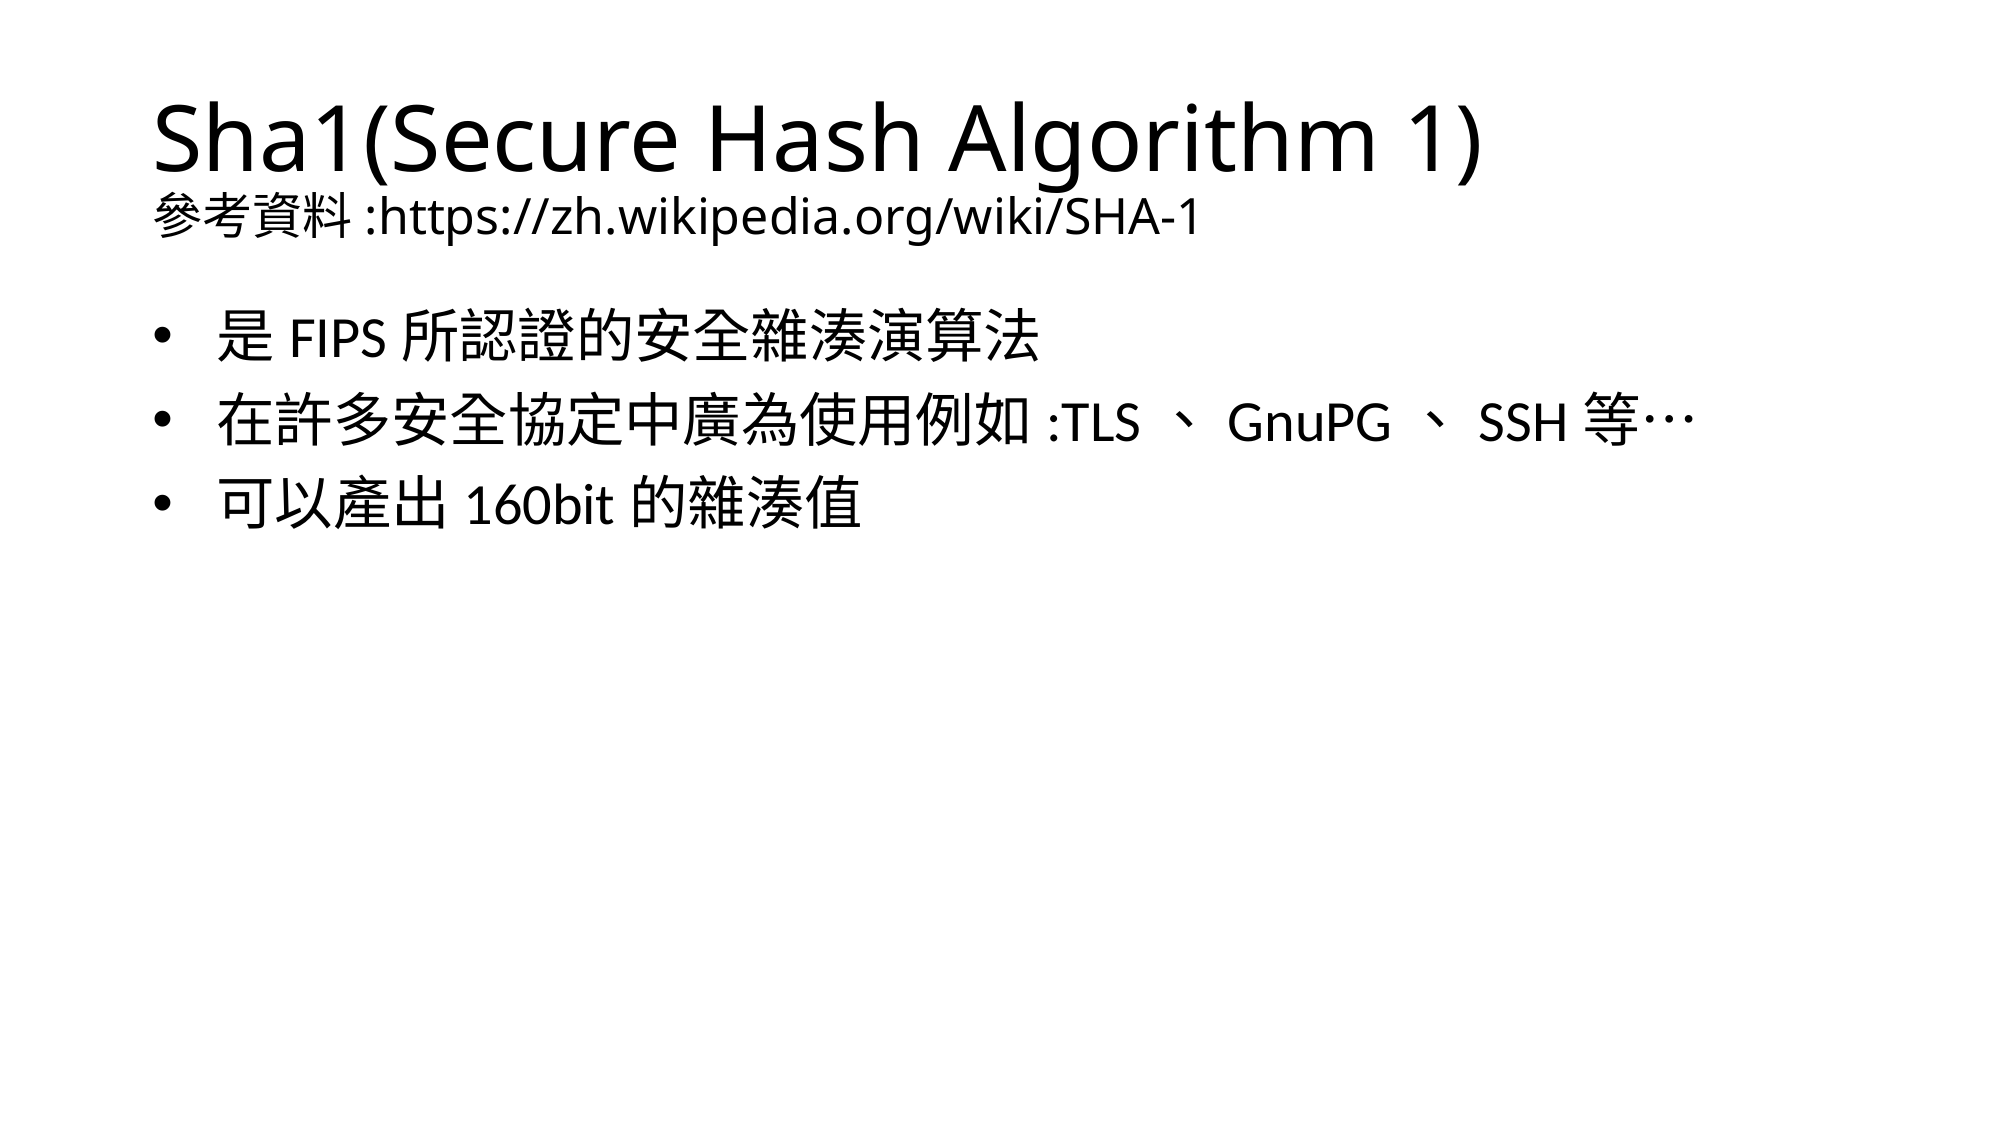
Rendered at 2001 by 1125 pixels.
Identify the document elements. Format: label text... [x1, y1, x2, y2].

list 是FIPS所認證的安全雜湊演算法 在許多安全協定中廣為使用例如:TLS、GnuPG、SSH等… 可以產出160bit的雜湊值 [137, 299, 1863, 1014]
title Sha1(Secure Hash Algorithm 1) 參考資料:https://zh.wikipedia.org/wiki/SHA-1 [137, 59, 1863, 278]
